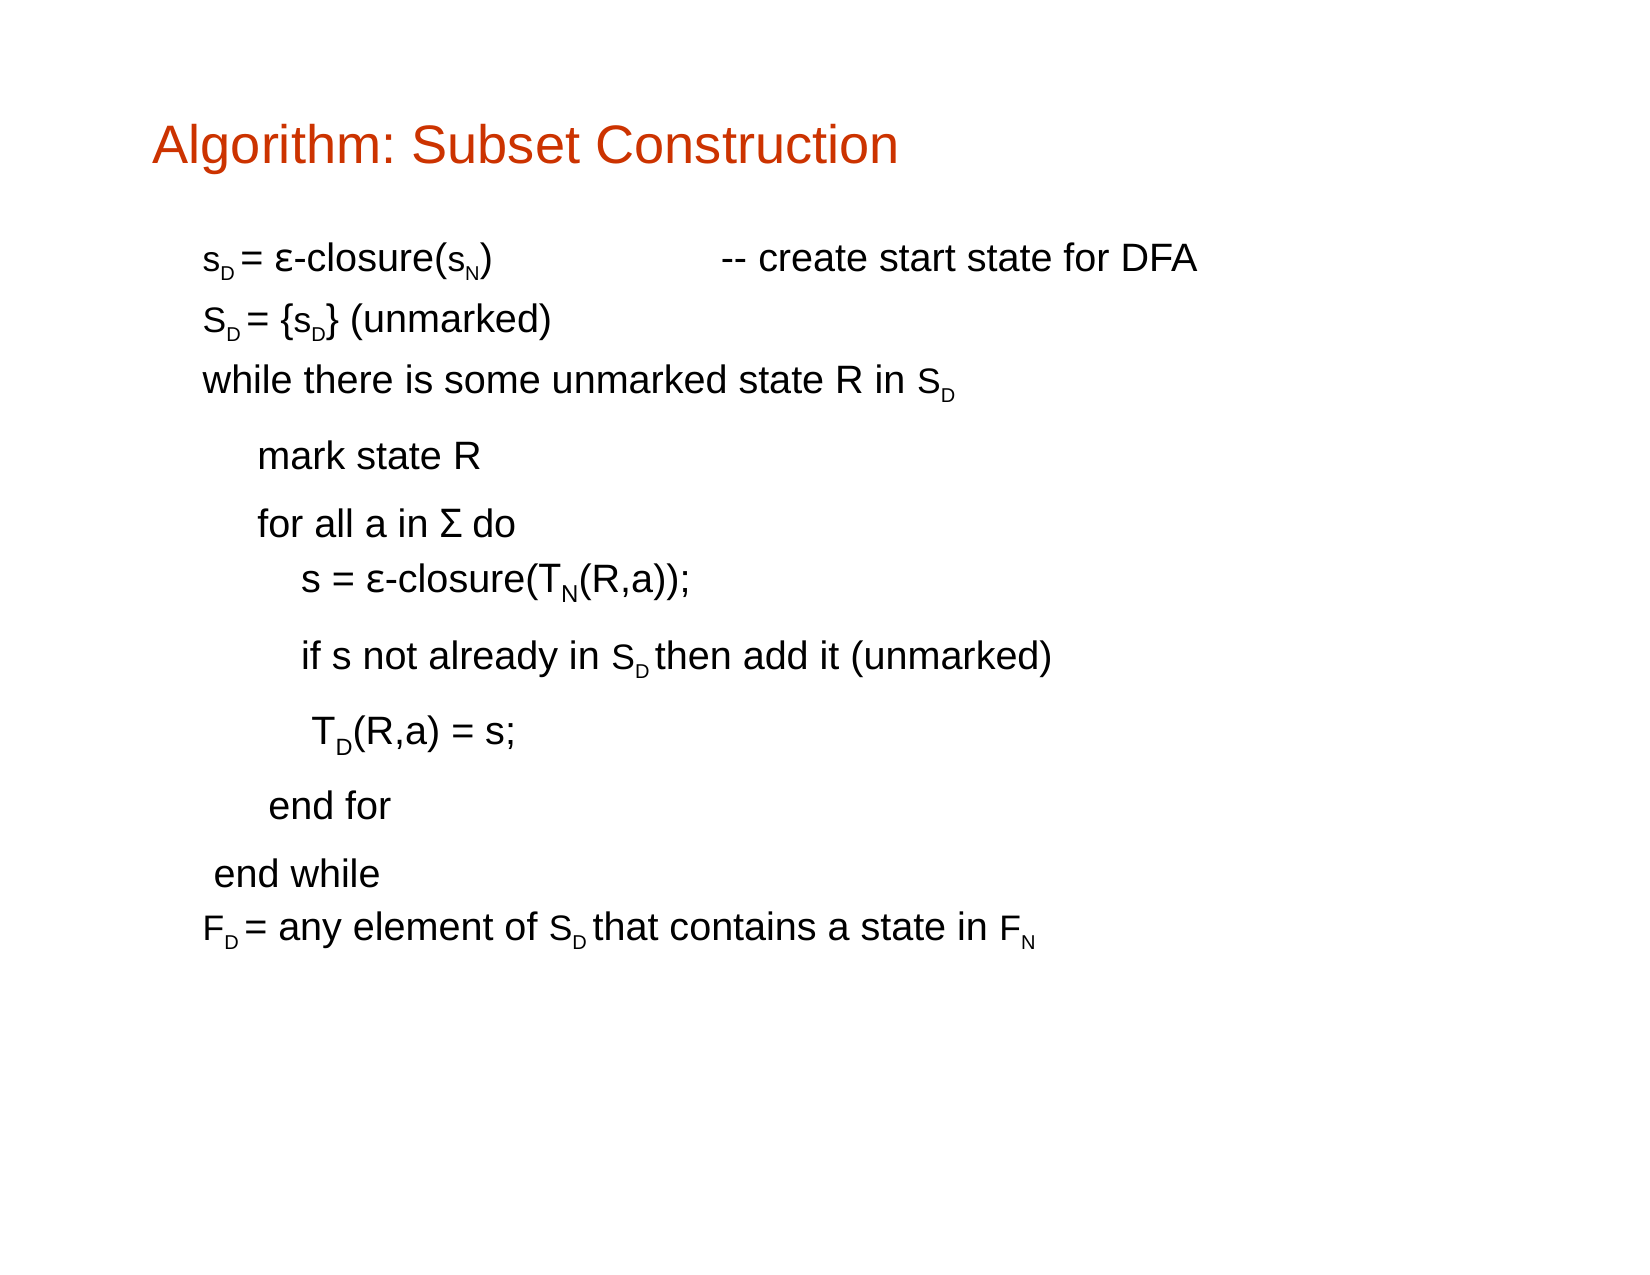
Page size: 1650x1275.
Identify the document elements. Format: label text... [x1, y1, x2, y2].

list sD = ε-closure(sN) SD = {sD} (unmarked) while there is some unmarked state R in SD mark state R for all a in Σ do s = ε-closure(ΤΝ(R,a)); if s not already in SD then add it (unmarked) TD(R,a) = s; end for end while FD = any element of SD that contains a state in FN [196, 221, 1070, 957]
text_box -- create start state for DFA [1070, 229, 1204, 280]
title Algorithm: Subset Construction [150, 107, 903, 323]
